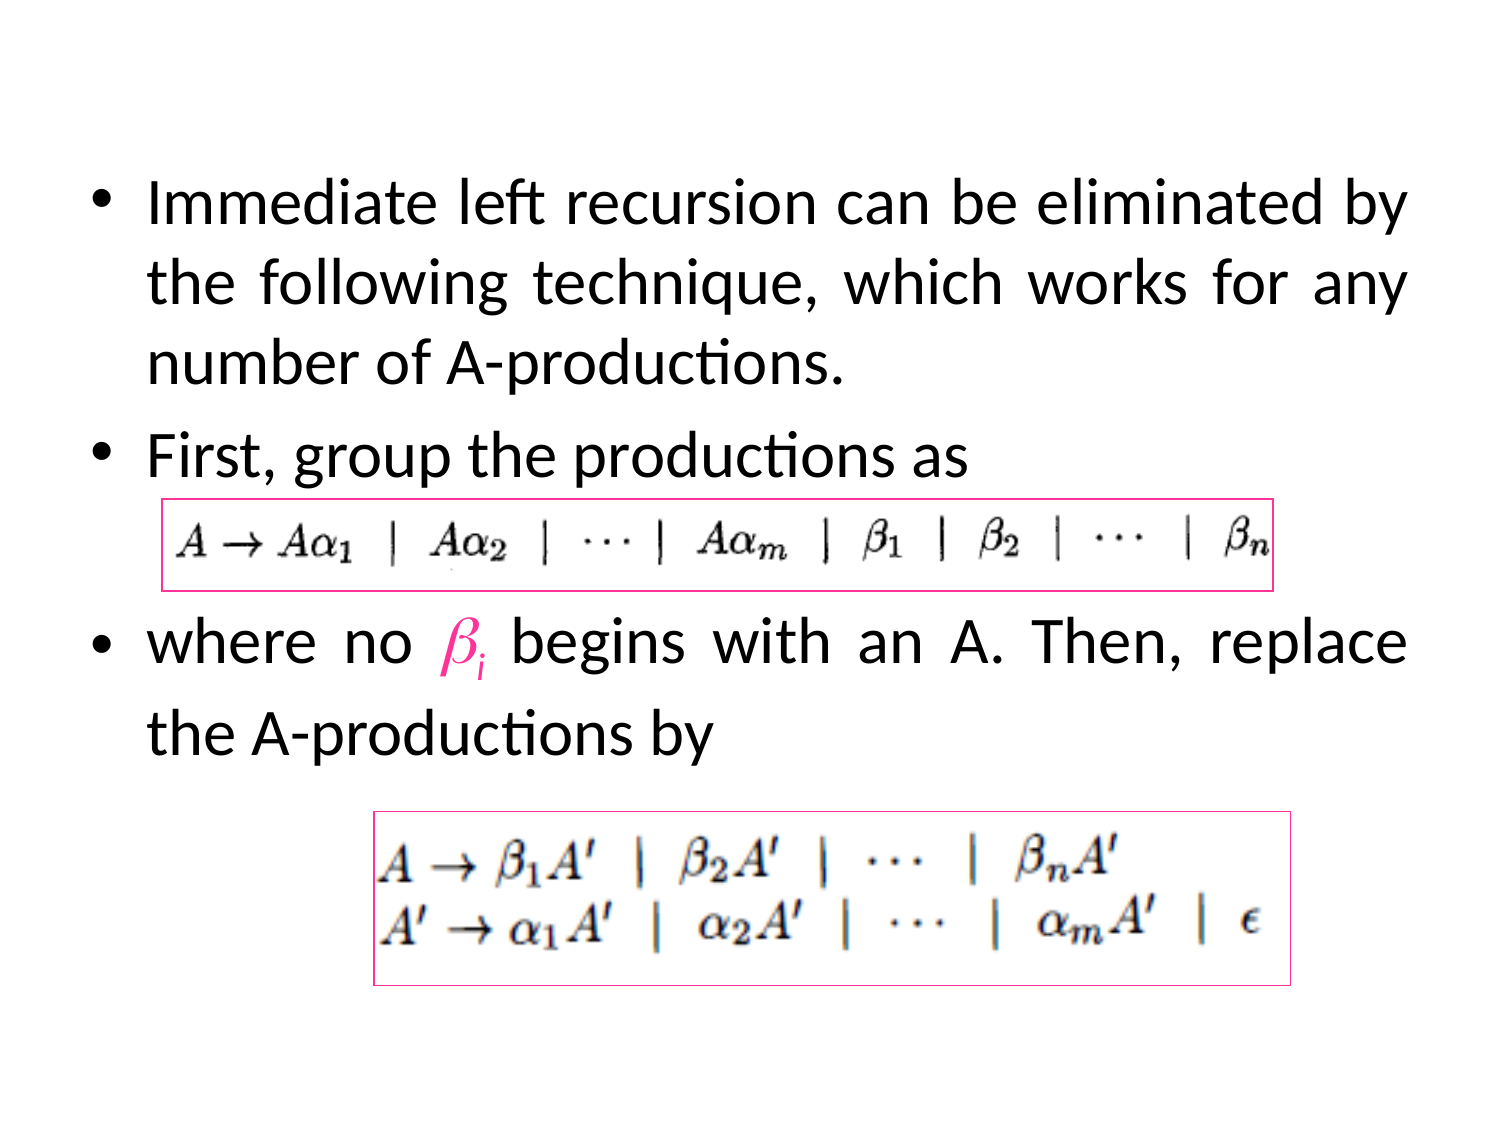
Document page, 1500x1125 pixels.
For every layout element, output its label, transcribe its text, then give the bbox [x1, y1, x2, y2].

picture [162, 499, 1273, 591]
picture [374, 812, 1291, 985]
list Immediate left recursion can be eliminated by the following technique, which works for any number of A-productions. First, group the productions as where no i begins with an A. Then, replace the A-productions by [75, 149, 1425, 1005]
